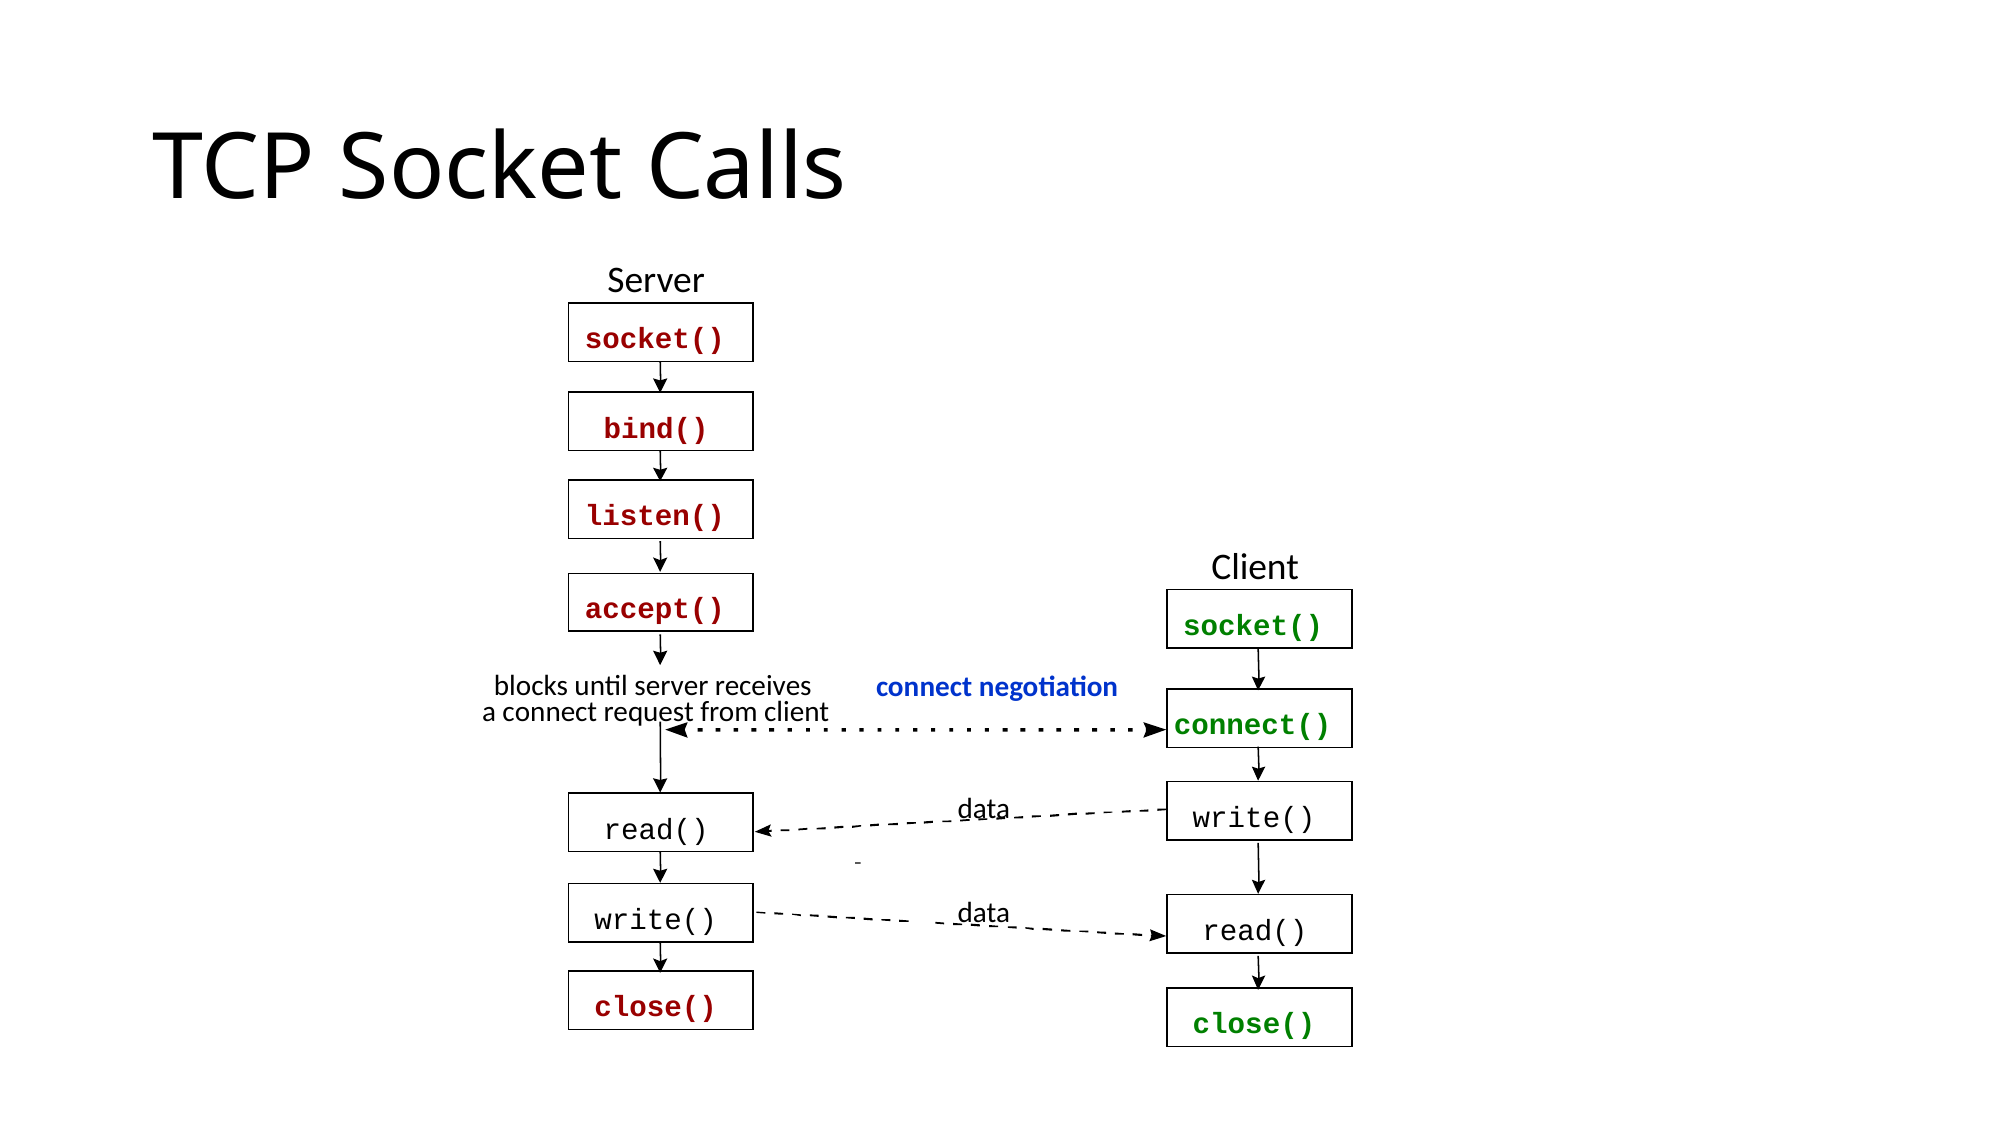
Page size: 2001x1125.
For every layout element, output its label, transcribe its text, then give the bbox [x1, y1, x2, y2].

title TCP Socket Calls [137, 59, 1863, 278]
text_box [480, 253, 1380, 1047]
